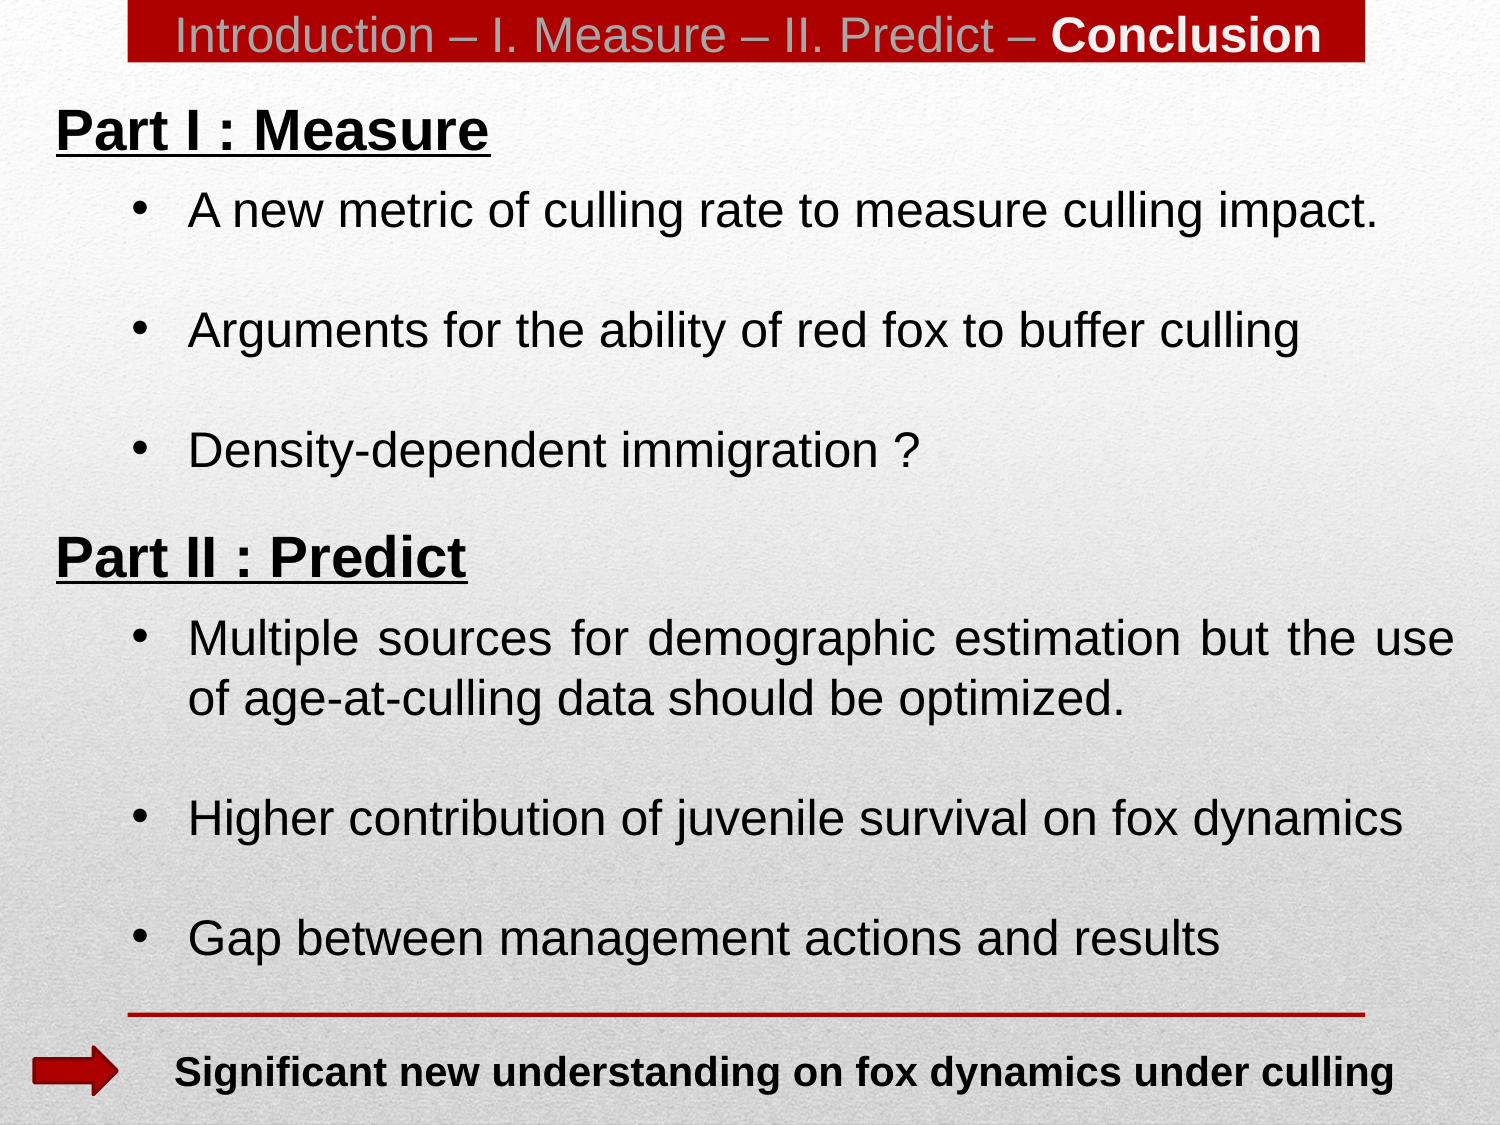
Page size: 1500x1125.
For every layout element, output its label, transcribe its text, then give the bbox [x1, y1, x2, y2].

text_box Significant new understanding on fox dynamics under culling [159, 1037, 1416, 1102]
text_box Multiple sources for demographic estimation but the use of age-at-culling data should be optimized. Higher contribution of juvenile survival on fox dynamics Gap between management actions and results [116, 597, 1471, 1033]
text_box A new metric of culling rate to measure culling impact. Arguments for the ability of red fox to buffer culling Density-dependent immigration ? [116, 170, 1401, 545]
text_box Part I : Measure [41, 84, 1289, 170]
text_box Introduction – I. Measure – II. Predict – Conclusion [159, 0, 1400, 71]
text_box Part II : Predict [41, 512, 1289, 597]
text_box [32, 1045, 119, 1097]
